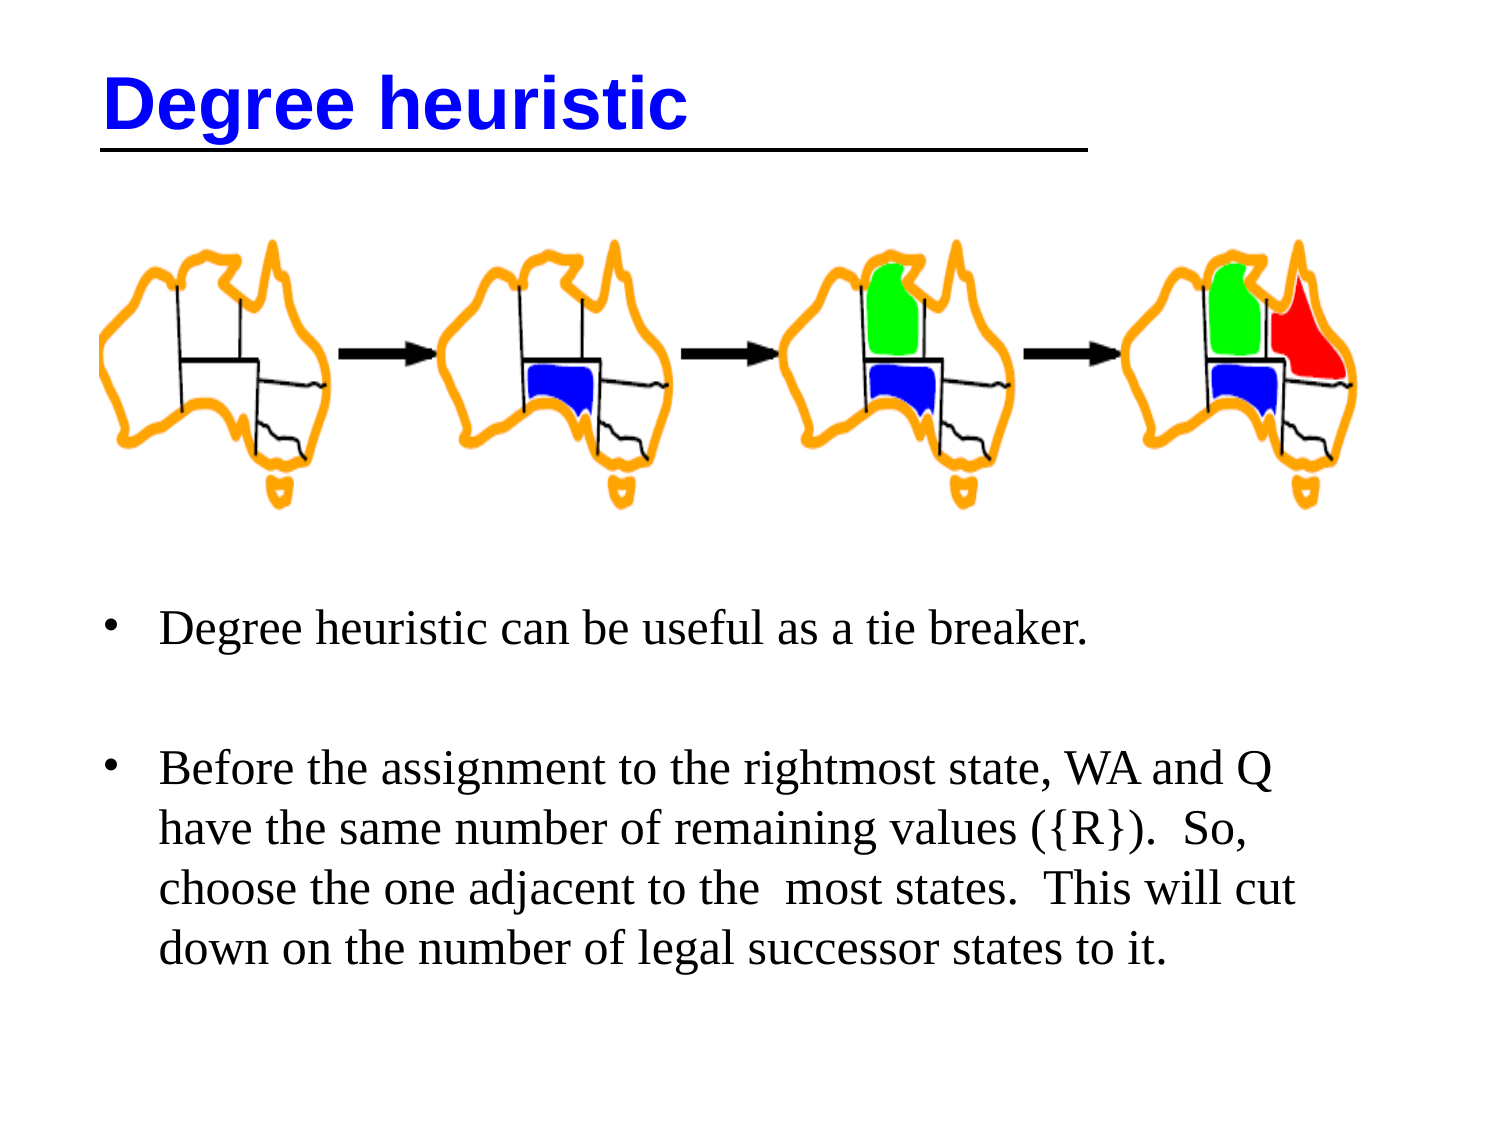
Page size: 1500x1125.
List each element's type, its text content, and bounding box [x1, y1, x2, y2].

title Degree heuristic [87, 50, 1363, 150]
list Degree heuristic can be useful as a tie breaker. Before the assignment to the rightmost state, WA and Q have the same number of remaining values ({R}). So, choose the one adjacent to the most states. This will cut down on the number of legal successor states to it. [87, 587, 1375, 984]
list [99, 220, 1388, 551]
